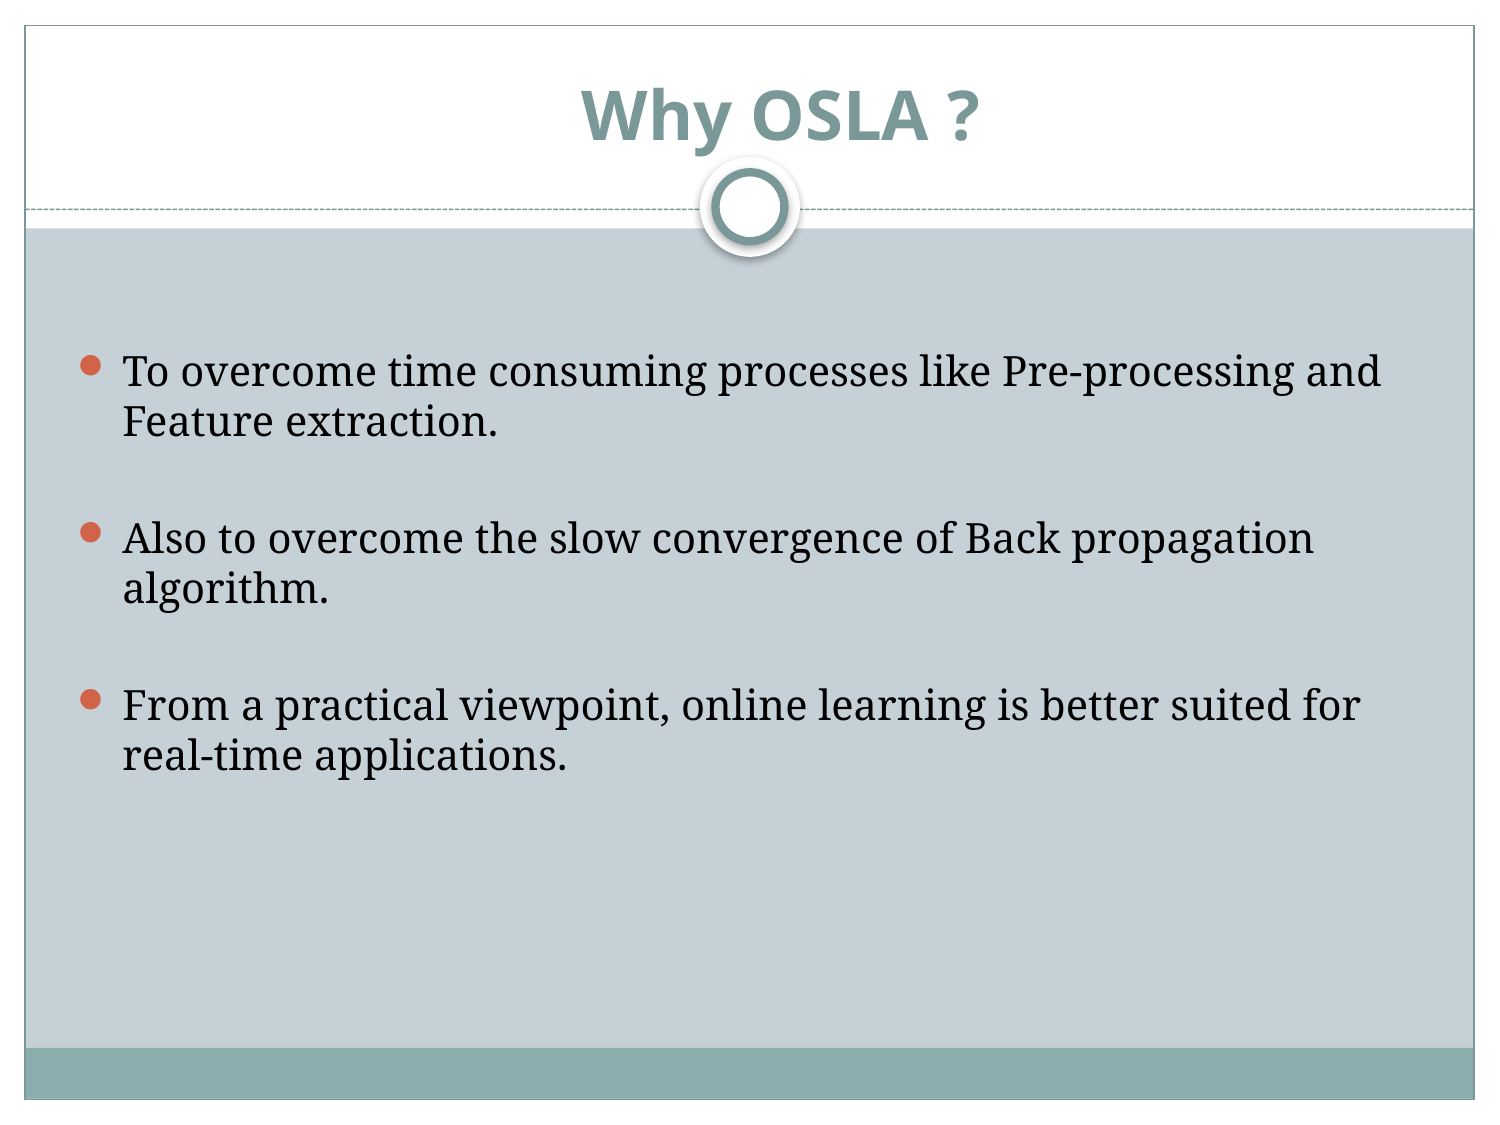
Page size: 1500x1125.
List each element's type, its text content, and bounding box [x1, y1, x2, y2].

list To overcome time consuming processes like Pre-processing and Feature extraction. Also to overcome the slow convergence of Back propagation algorithm. From a practical viewpoint, online learning is better suited for real-time applications. [62, 337, 1458, 1088]
text_box Why OSLA ? [549, 49, 1013, 177]
